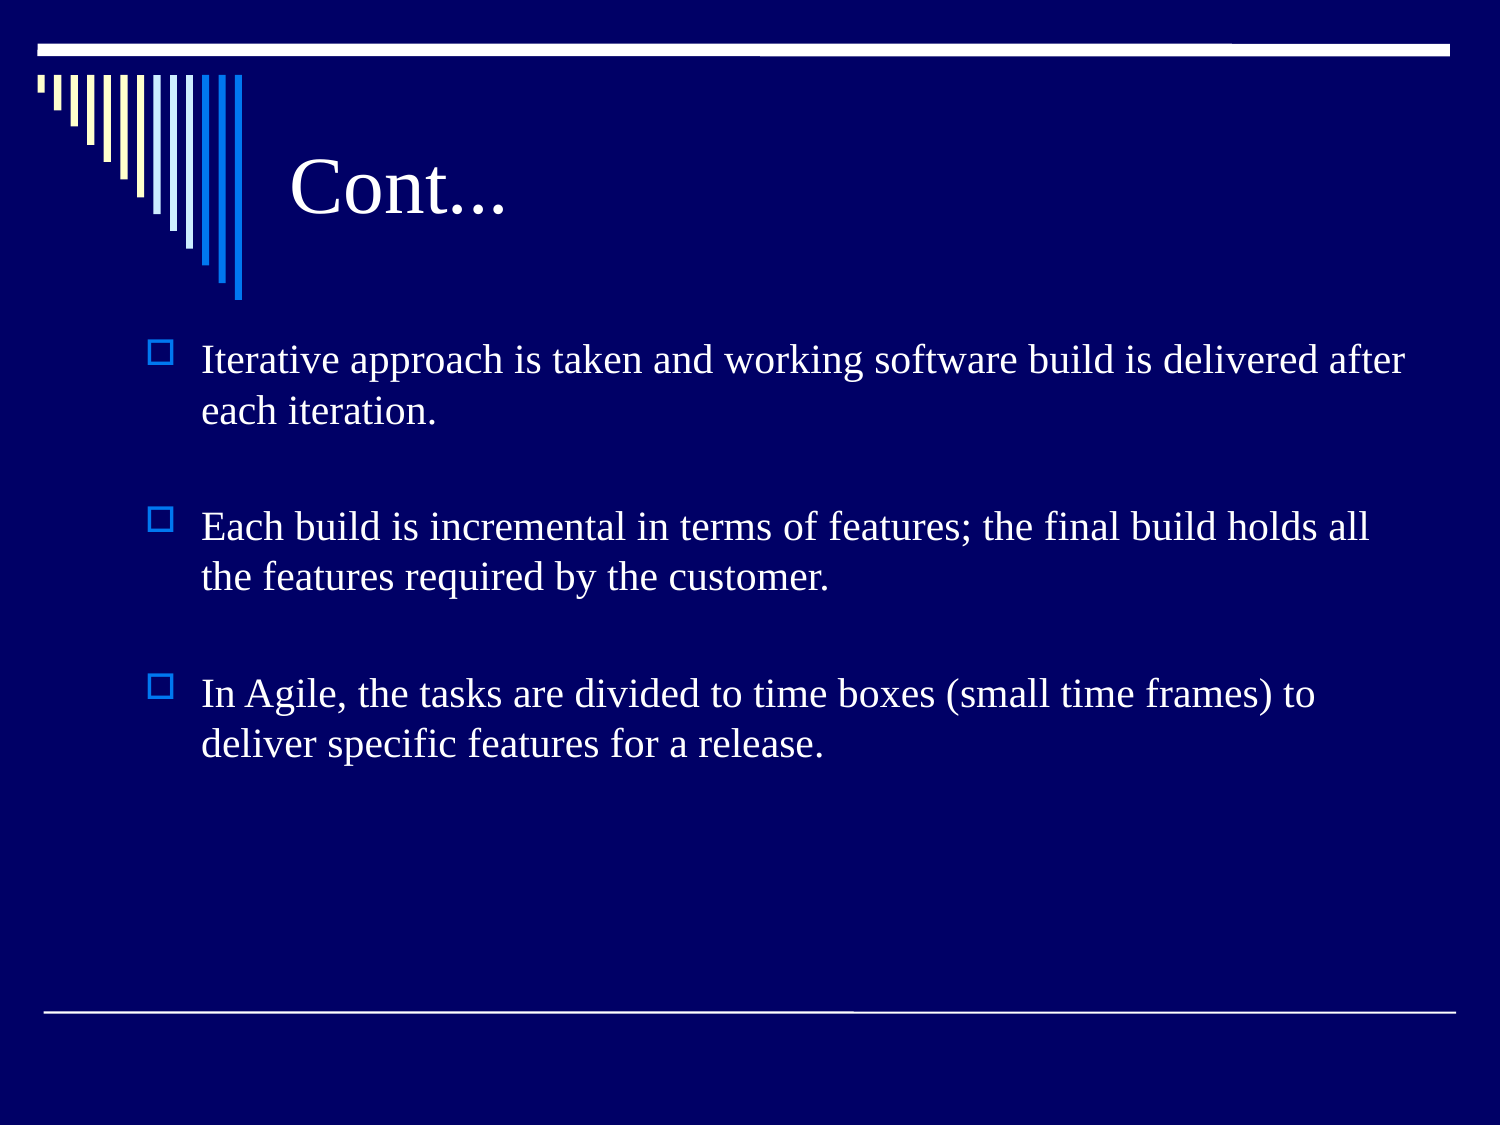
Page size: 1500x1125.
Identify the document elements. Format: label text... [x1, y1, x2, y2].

title Cont... [274, 74, 1426, 288]
list Iterative approach is taken and working software build is delivered after each iteration. Each build is incremental in terms of features; the final build holds all the features required by the customer. In Agile, the tasks are divided to time boxes (small time frames) to deliver specific features for a release. [129, 324, 1426, 1001]
